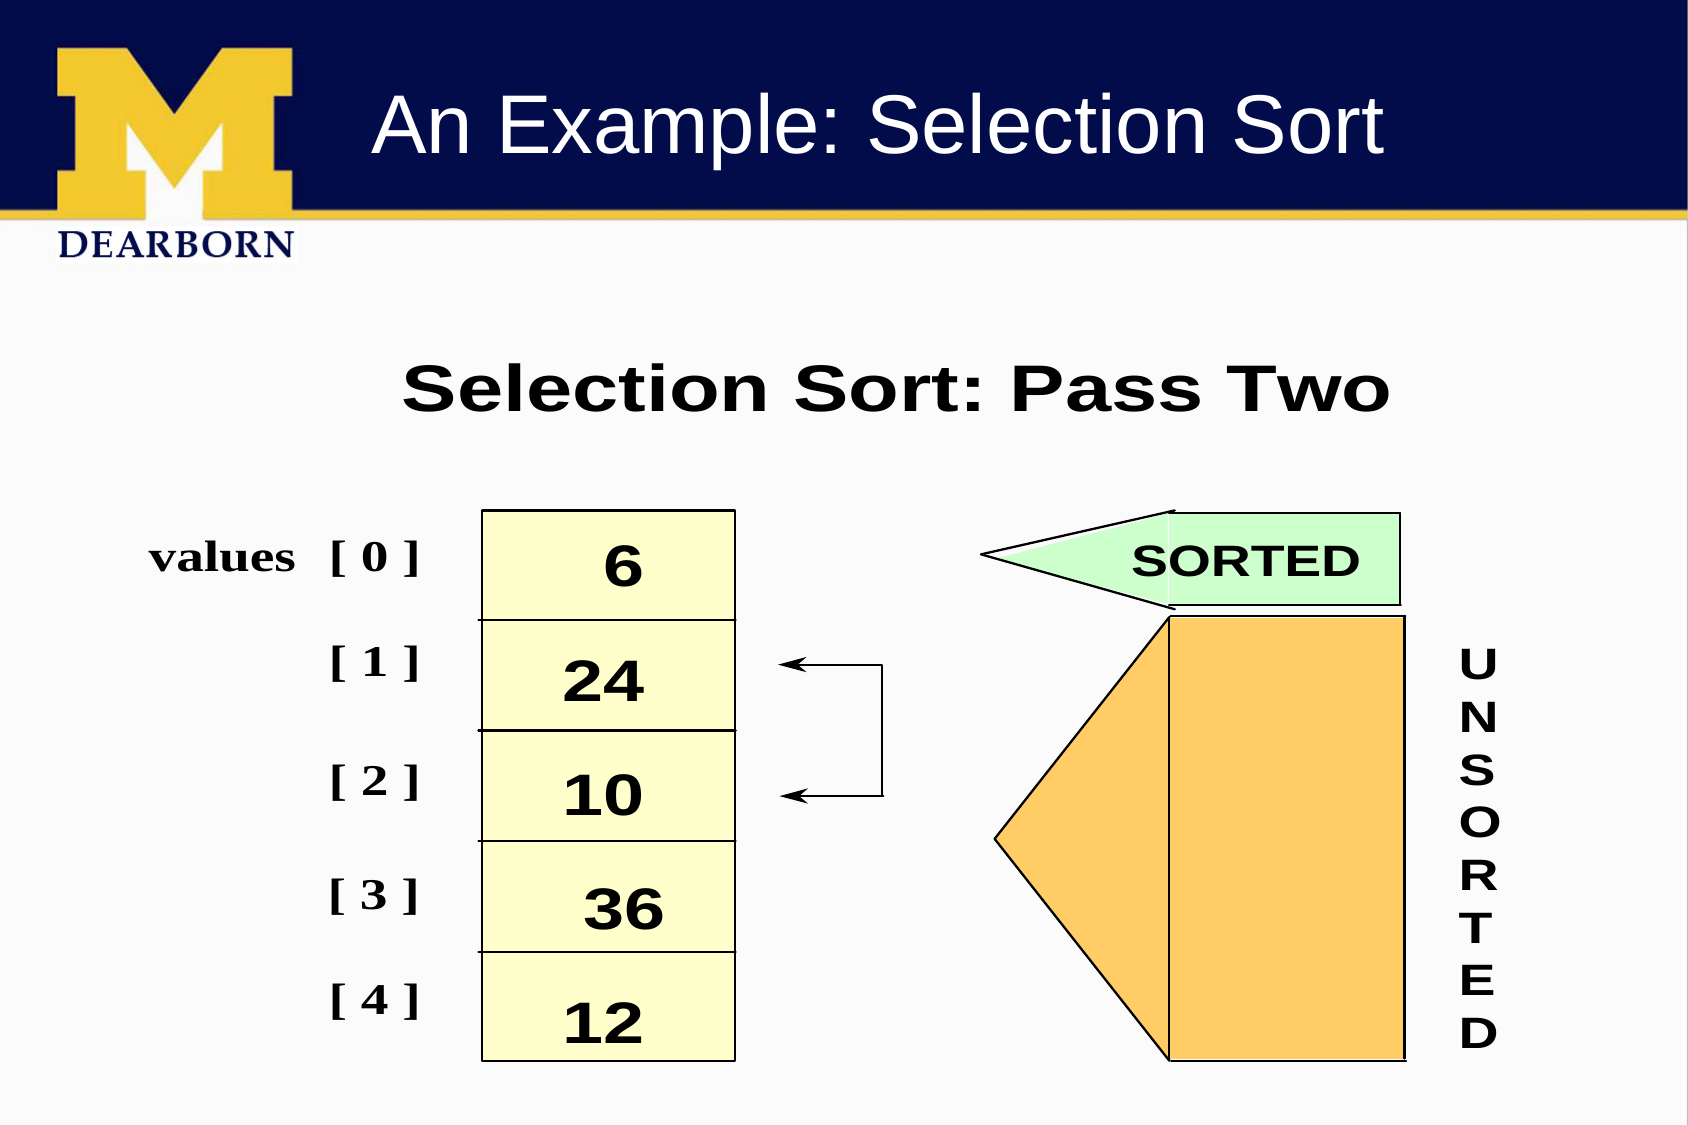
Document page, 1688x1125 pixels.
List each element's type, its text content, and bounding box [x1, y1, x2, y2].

picture [0, 0, 1688, 1125]
title An Example: Selection Sort [356, 62, 1688, 154]
